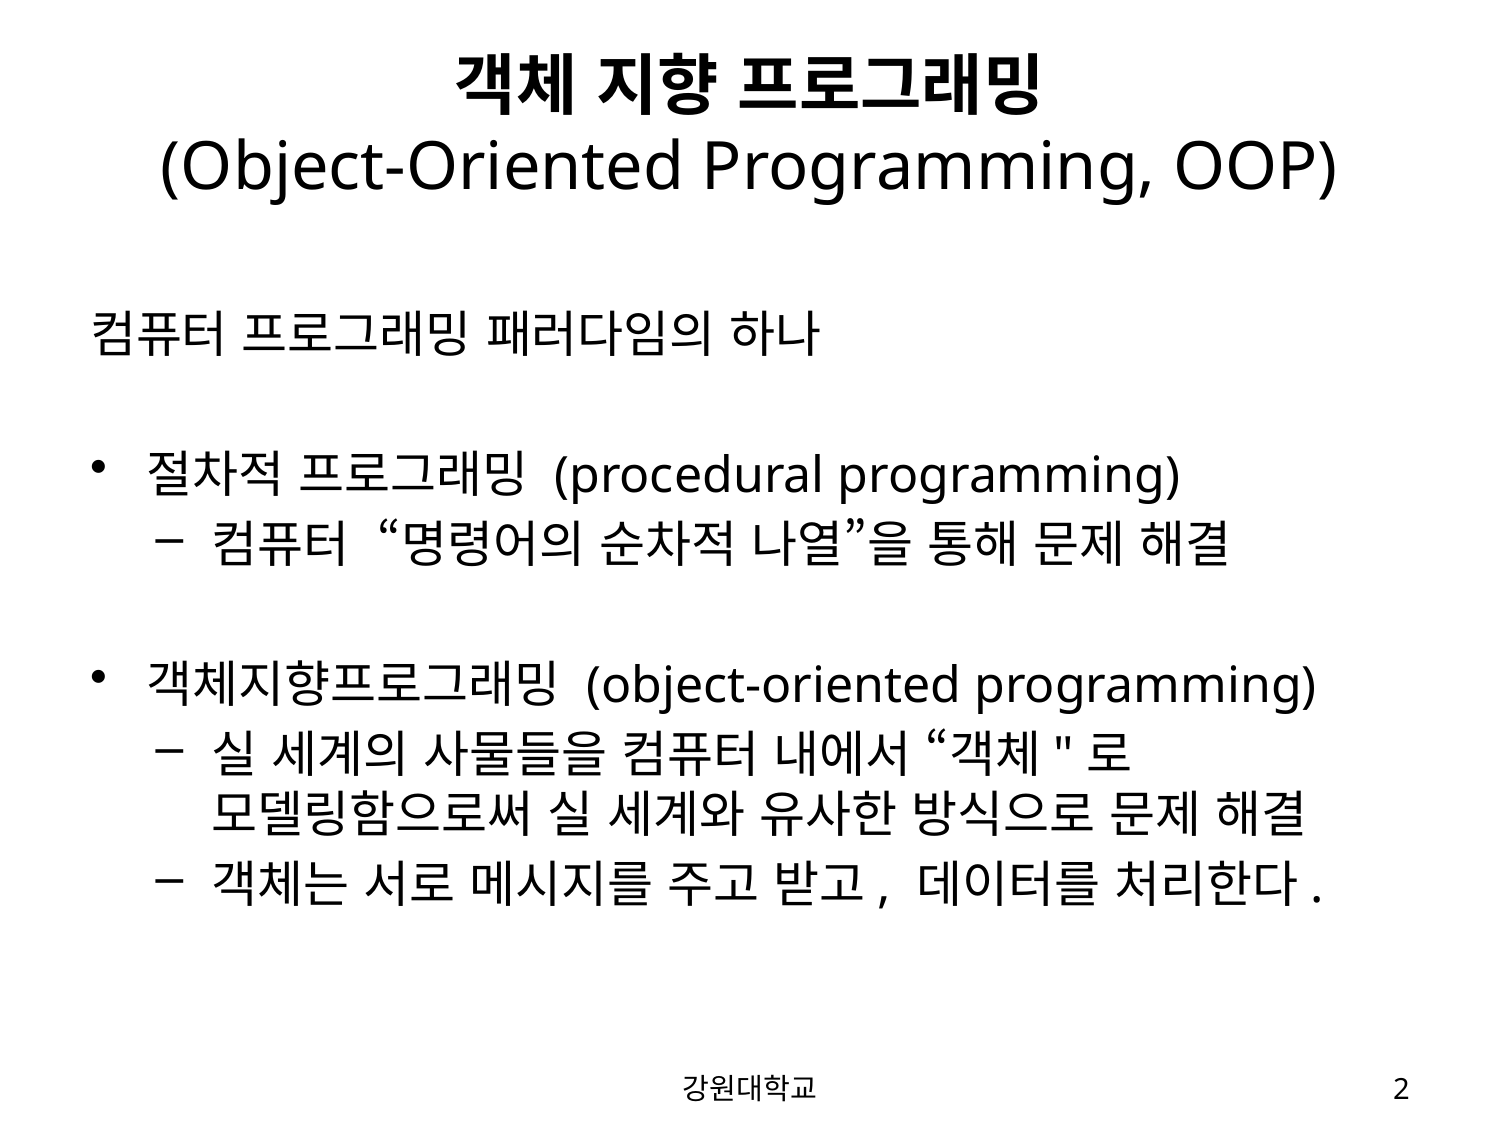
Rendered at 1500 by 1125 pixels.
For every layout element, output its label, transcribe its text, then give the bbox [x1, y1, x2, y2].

title 객체 지향 프로그래밍 (Object-Oriented Programming, OOP) [74, 44, 1426, 201]
footer 강원대학교 [512, 1062, 988, 1103]
slide_number 2 [1074, 1062, 1426, 1103]
list 컴퓨터 프로그래밍 패러다임의 하나 절차적 프로그래밍 (procedural programming) 컴퓨터 “명령어의 순차적 나열”을 통해 문제 해결 객체지향프로그래밍 (object-oriented programming) 실 세계의 사물들을 컴퓨터 내에서 “객체"로 모델링함으로써 실 세계와 유사한 방식으로 문제 해결 객체는 서로 메시지를 주고 받고, 데이터를 처리한다. [74, 224, 1426, 1006]
